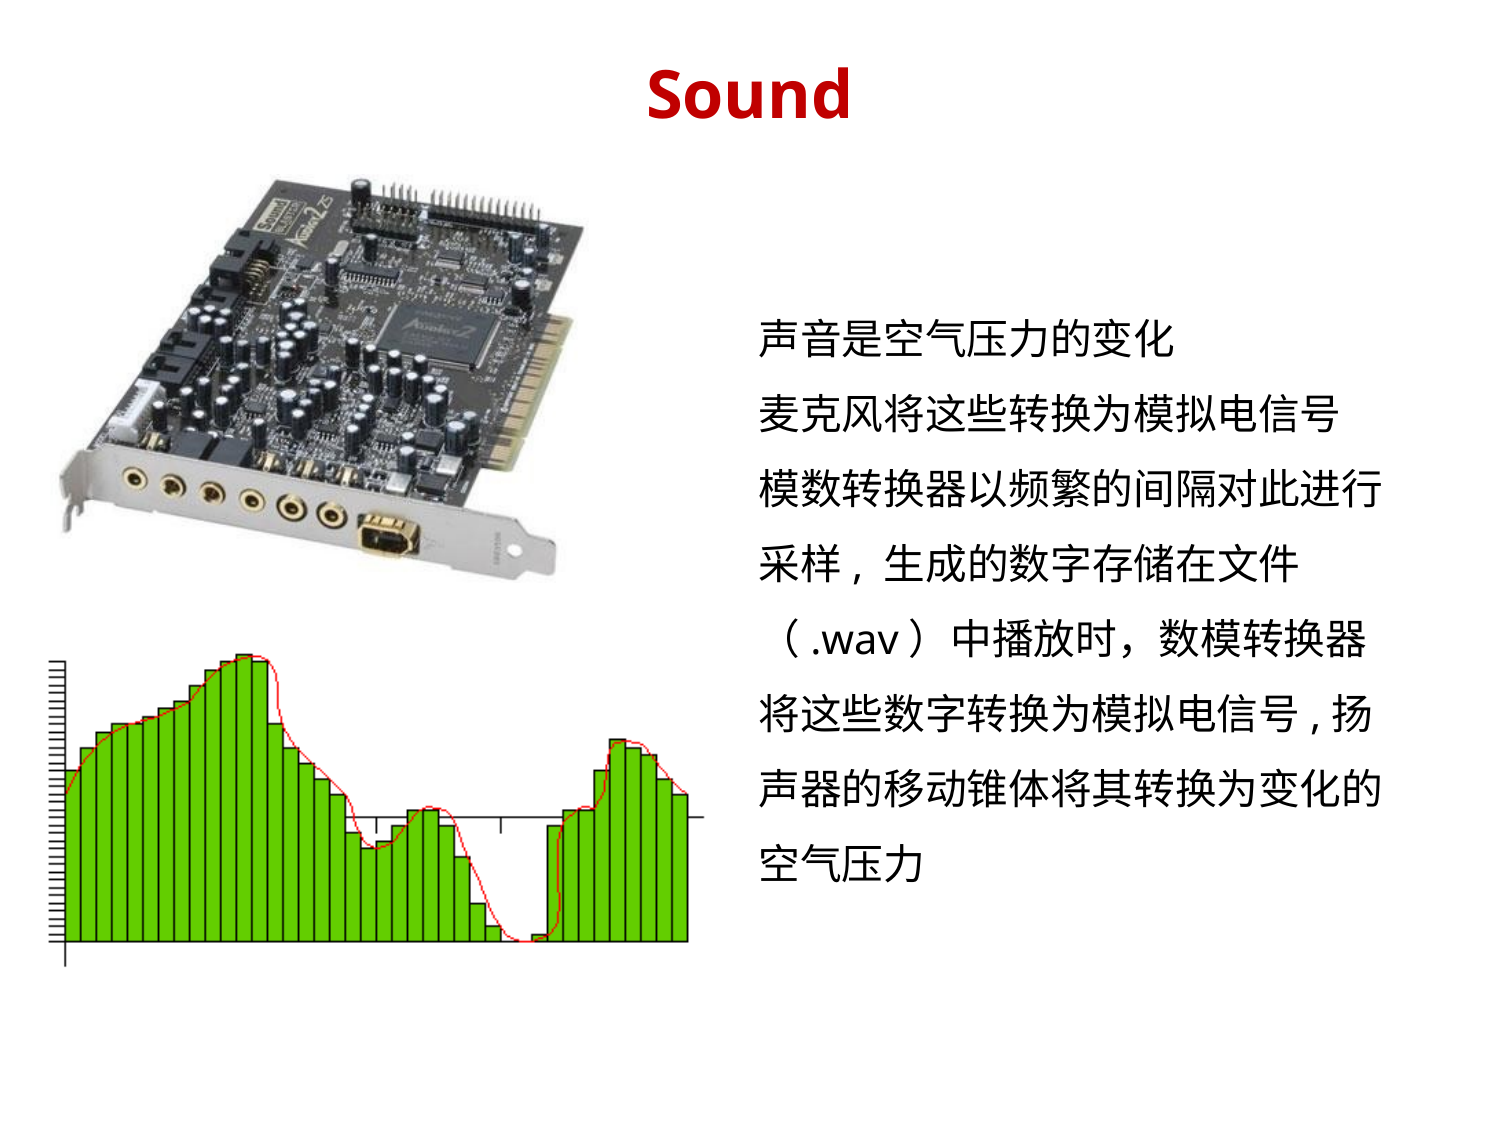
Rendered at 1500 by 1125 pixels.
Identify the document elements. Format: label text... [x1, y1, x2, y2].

title Sound [644, 51, 975, 240]
text_box [37, 649, 713, 975]
list 声音是空气压力的变化 麦克风将这些转换为模拟电信号 模数转换器以频繁的间隔对此进行采样, 生成的数字存储在文件（.wav）中播放时，数模转换器将这些数字转换为模拟电信号,扬声器的移动锥体将其转换为变化的空气压力 [112, 287, 1400, 926]
text_box [50, 174, 600, 583]
